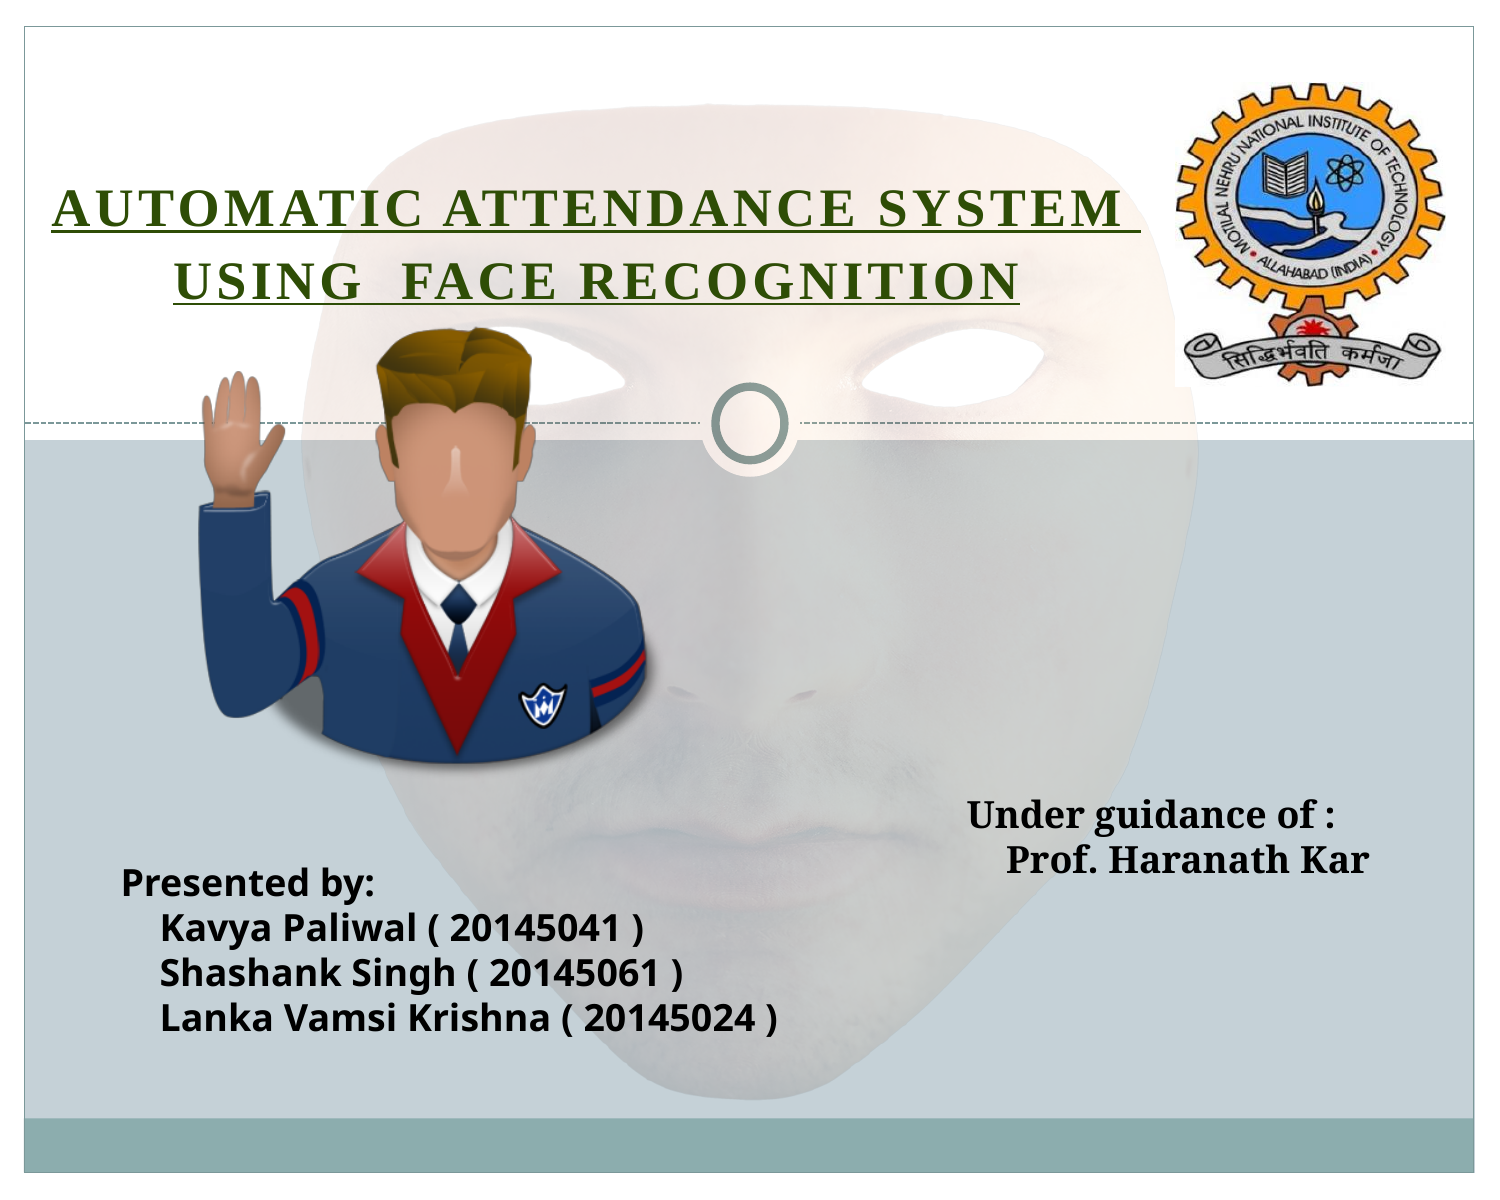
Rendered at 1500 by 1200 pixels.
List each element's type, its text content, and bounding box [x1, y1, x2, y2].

text_box Under guidance of : Prof. Haranath Kar [1230, 783, 1439, 889]
picture [181, 63, 1446, 1137]
subtitle AUTOMATIC ATTENDANCE SYSTEM USING FACE RECOGNITION [1230, 396, 1238, 521]
text_box Presented by: Kavya Paliwal ( 20145041 ) Shashank Singh ( 20145061 ) Lanka Vamsi Krishna ( 20145024 ) [45, 851, 267, 1046]
subtitle AUTOMATIC ATTENDANCE SYSTEM USING FACE RECOGNITION [0, 84, 267, 521]
